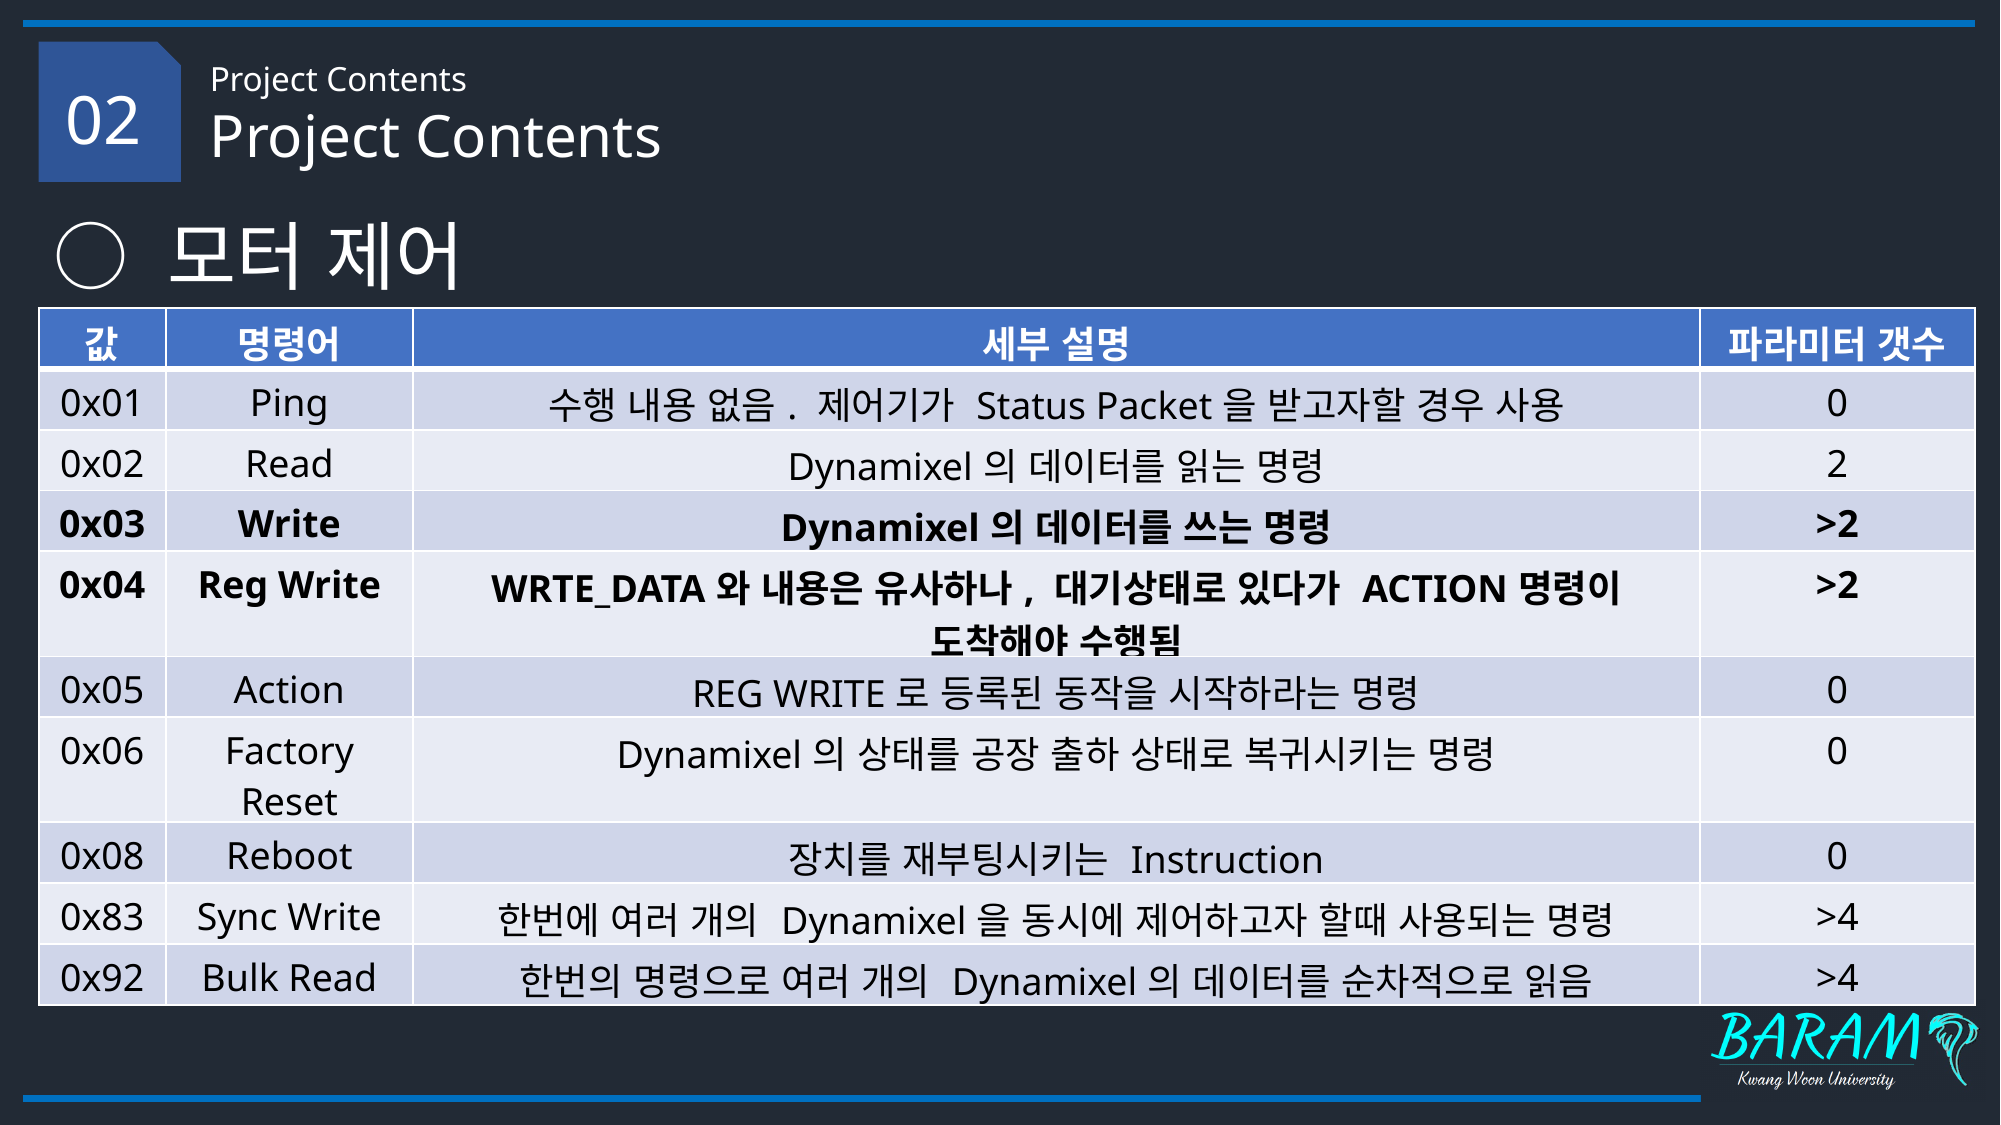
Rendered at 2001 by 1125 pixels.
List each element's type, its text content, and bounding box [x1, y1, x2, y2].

text_box Project Contents [195, 91, 1530, 177]
table_cell Dynamixel의 데이터를 읽는 명령 [414, 431, 1699, 490]
table_cell Factory Reset [167, 718, 412, 821]
table_cell 0x83 [40, 884, 165, 943]
table_cell Sync Write [167, 884, 412, 943]
table_cell Reboot [167, 823, 412, 882]
table_header 세부 설명 [414, 309, 1699, 366]
table_cell 0 [1701, 823, 1974, 882]
table_cell 0 [1701, 657, 1974, 716]
table_cell 장치를 재부팅시키는 Instruction [414, 823, 1699, 882]
table_cell 0x06 [40, 718, 165, 821]
table_cell 0x05 [40, 657, 165, 716]
table_cell Ping [167, 372, 412, 429]
table_header 값 [40, 309, 165, 366]
table_cell 0x04 [40, 552, 165, 656]
table_cell 0x08 [40, 823, 165, 882]
text_box 02 [37, 40, 182, 183]
table_cell Dynamixel의 데이터를 쓰는 명령 [414, 491, 1699, 550]
table_cell Write [167, 491, 412, 550]
table_cell 한번에 여러 개의 Dynamixel을 동시에 제어하고자 할때 사용되는 명령 [414, 884, 1699, 943]
table_cell >2 [1701, 552, 1974, 656]
table_cell >2 [1701, 491, 1974, 550]
text_box ○ 모터 제어 [38, 201, 548, 307]
table_cell Read [167, 431, 412, 490]
text_box Project Contents [195, 51, 1530, 91]
table_cell Bulk Read [167, 945, 412, 1004]
table_cell 한번의 명령으로 여러 개의 Dynamixel의 데이터를 순차적으로 읽음 [414, 945, 1699, 1004]
picture [1700, 999, 1986, 1102]
table_cell 수행 내용 없음. 제어기가 Status Packet을 받고자할 경우 사용 [414, 372, 1699, 429]
table_cell >4 [1701, 945, 1974, 999]
table_cell REG WRITE로 등록된 동작을 시작하라는 명령 [414, 657, 1699, 716]
table_cell 0 [1701, 718, 1974, 821]
table_header 명령어 [167, 309, 412, 366]
table_cell 0x02 [40, 431, 165, 490]
table_cell Reg Write [167, 552, 412, 656]
table_cell 2 [1701, 431, 1974, 490]
table_cell 0 [1701, 372, 1974, 429]
table_cell Action [167, 657, 412, 716]
table_cell 0x01 [40, 372, 165, 429]
table_header 파라미터 갯수 [1701, 309, 1974, 366]
table_cell >4 [1701, 884, 1974, 943]
table_cell Dynamixel의 상태를 공장 출하 상태로 복귀시키는 명령 [414, 718, 1699, 821]
table_cell WRTE_DATA와 내용은 유사하나, 대기상태로 있다가 ACTION명령이 도착해야 수행됨 [414, 552, 1699, 656]
table_cell 0x92 [40, 945, 165, 1004]
table_cell 0x03 [40, 491, 165, 550]
